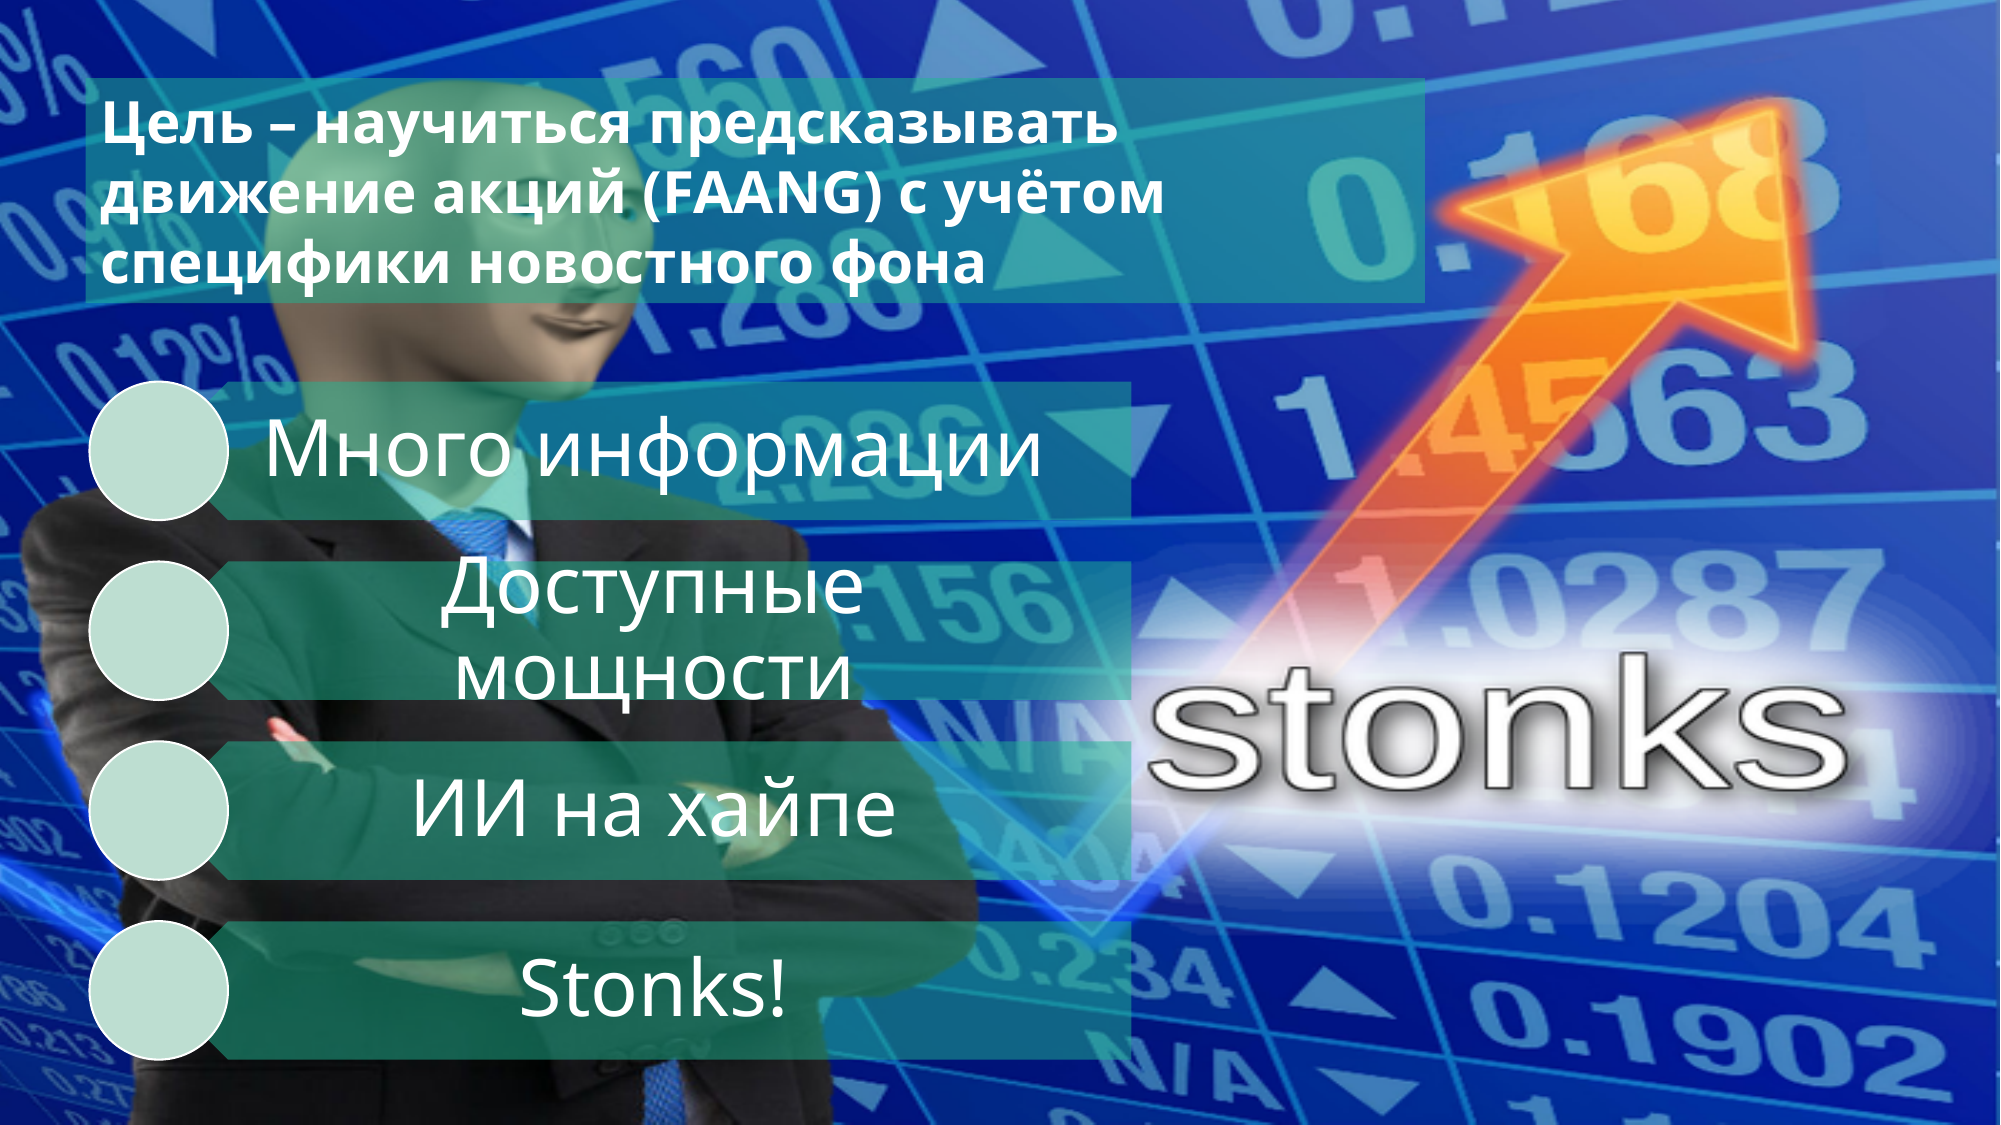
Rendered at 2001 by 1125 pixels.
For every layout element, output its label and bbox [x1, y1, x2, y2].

list [0, 381, 1342, 1060]
picture [0, 0, 2000, 1125]
